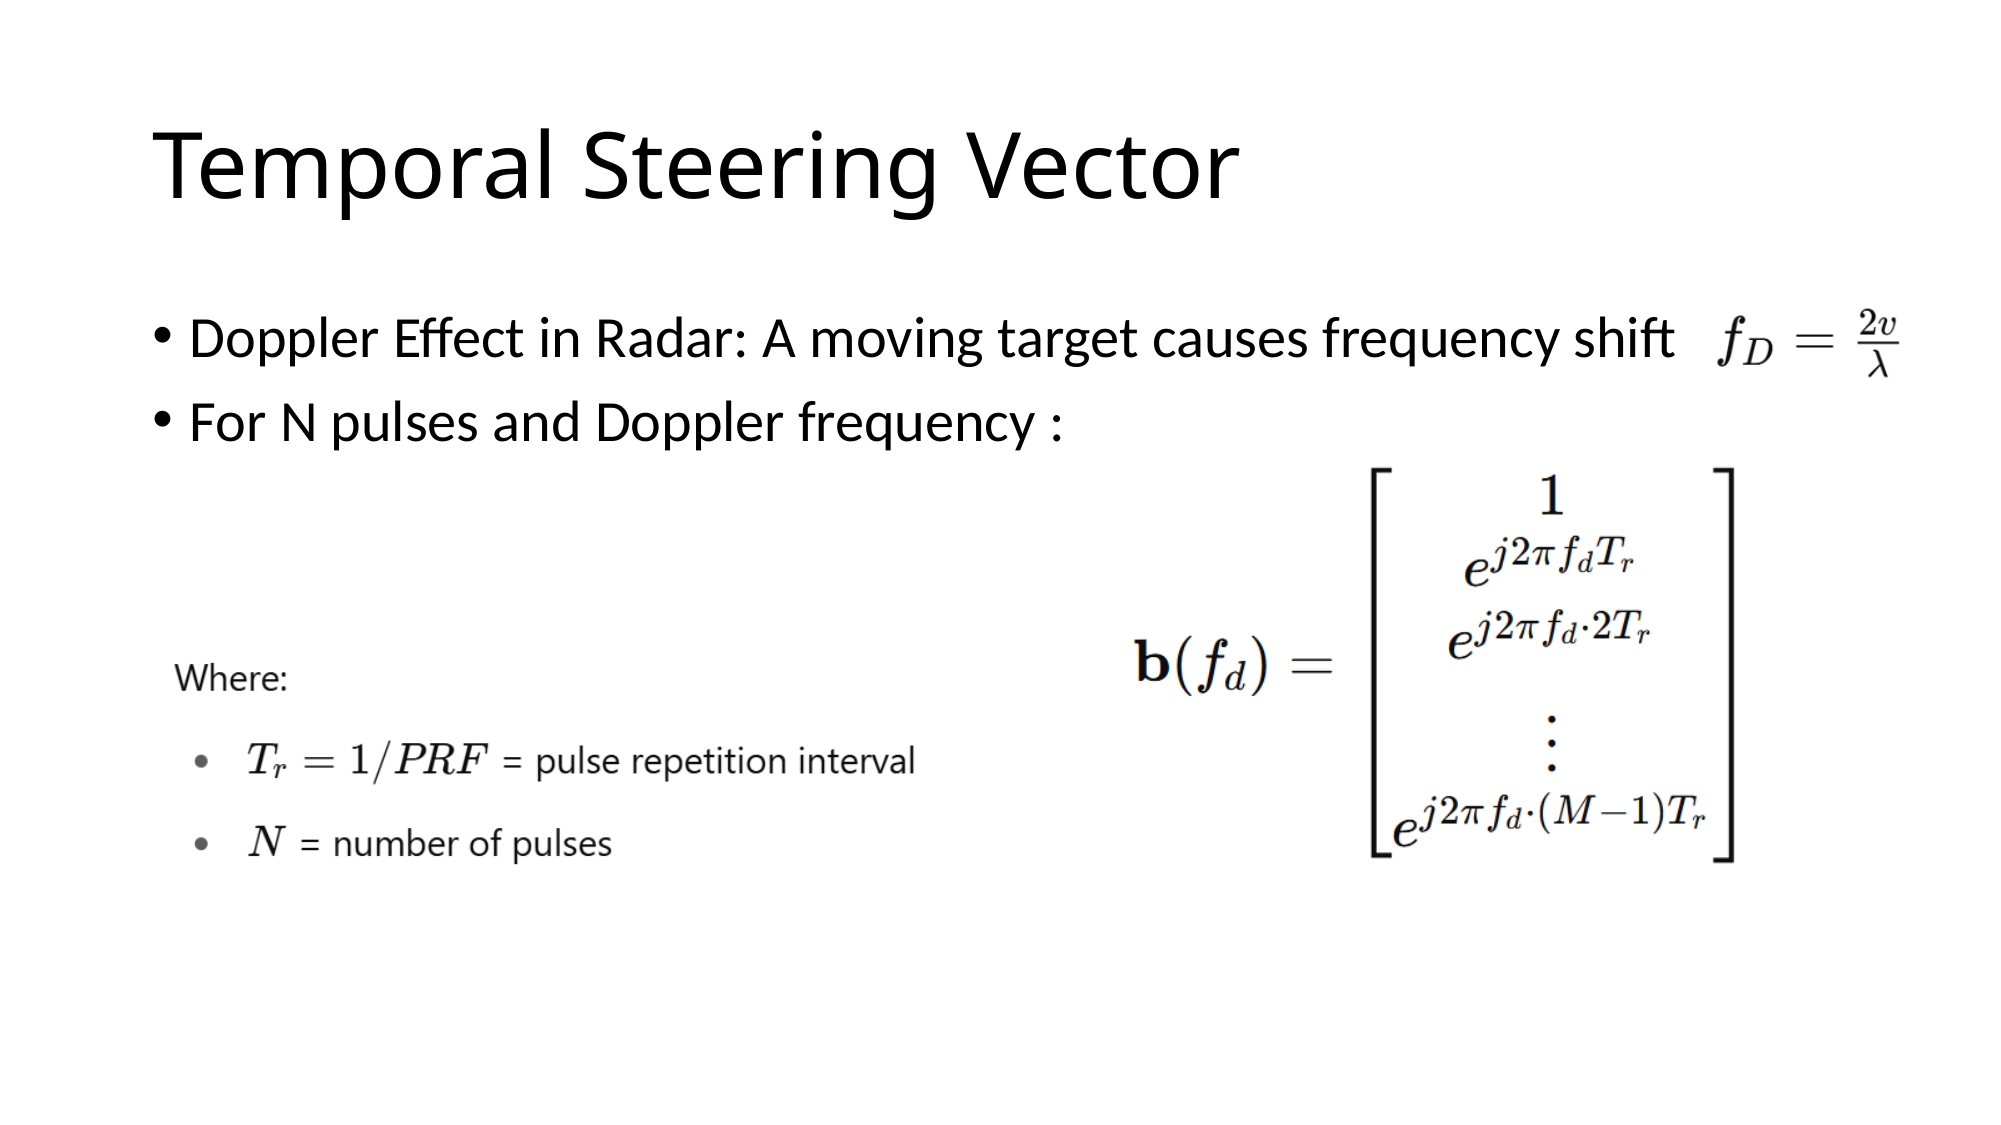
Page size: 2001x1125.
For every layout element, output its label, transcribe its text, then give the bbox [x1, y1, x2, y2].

list Doppler Effect in Radar: A moving target causes frequency shift For N pulses and Doppler frequency ​: [137, 299, 1973, 1014]
picture [1113, 422, 1768, 890]
title Temporal Steering Vector [137, 59, 1863, 278]
picture [165, 656, 940, 884]
picture [1697, 299, 1931, 395]
